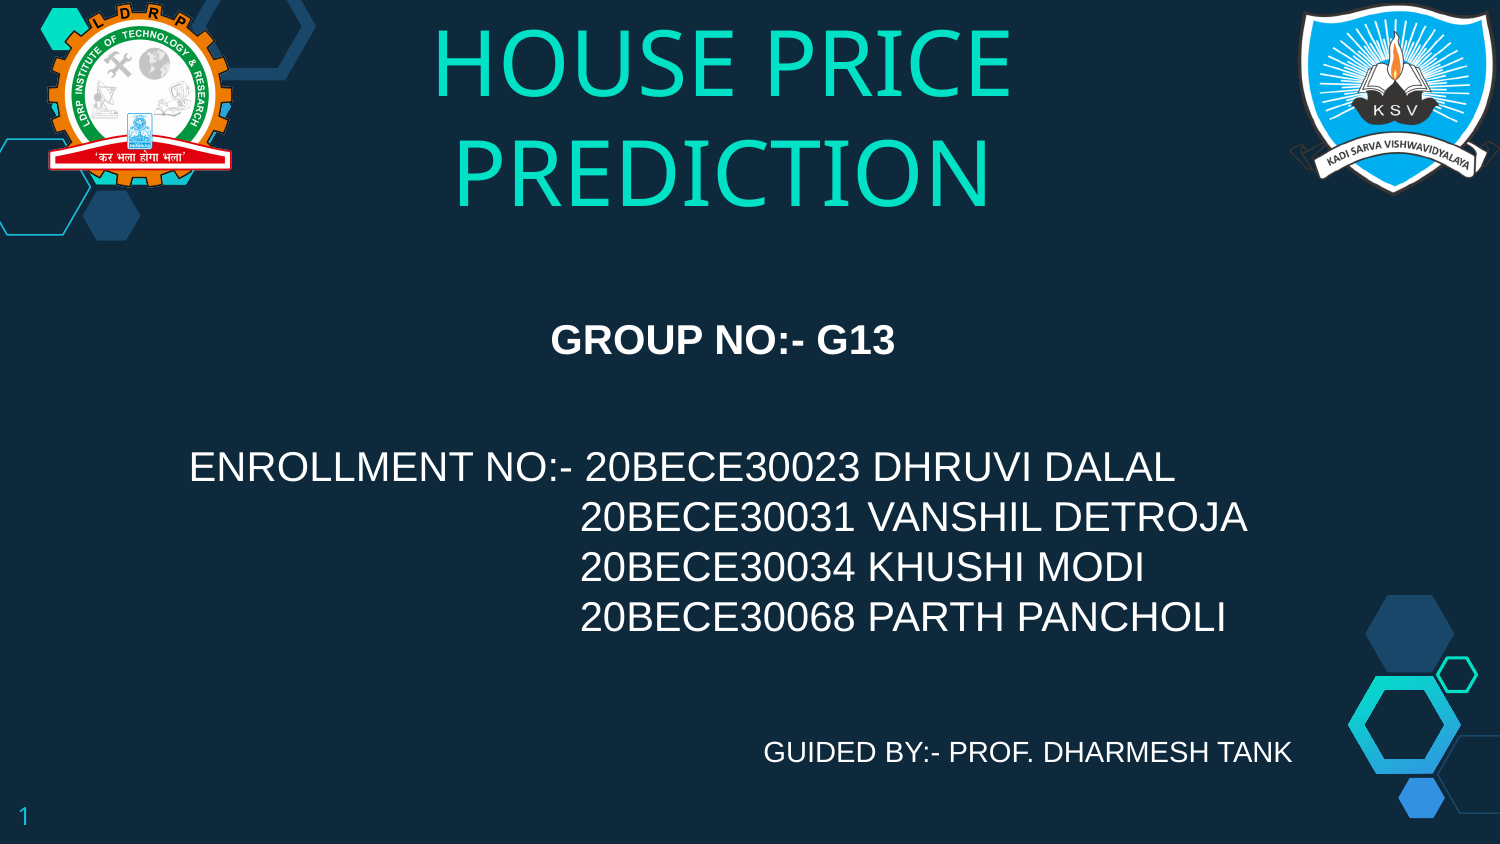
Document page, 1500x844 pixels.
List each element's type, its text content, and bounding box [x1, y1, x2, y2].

text_box GUIDED BY:- PROF. DHARMESH TANK [748, 726, 1358, 811]
slide_number 1 [2, 785, 93, 844]
text_box HOUSE PRICE PREDICTION [202, 0, 1244, 232]
picture [1288, 1, 1500, 196]
picture [46, 1, 233, 188]
text_box GROUP NO:- G13 [336, 305, 1111, 371]
text_box ENROLLMENT NO:- 20BECE30023 DHRUVI DALAL 20BECE30031 VANSHIL DETROJA 20BECE30034 KHUSHI MODI 20BECE30068 PARTH PANCHOLI [173, 432, 1323, 648]
